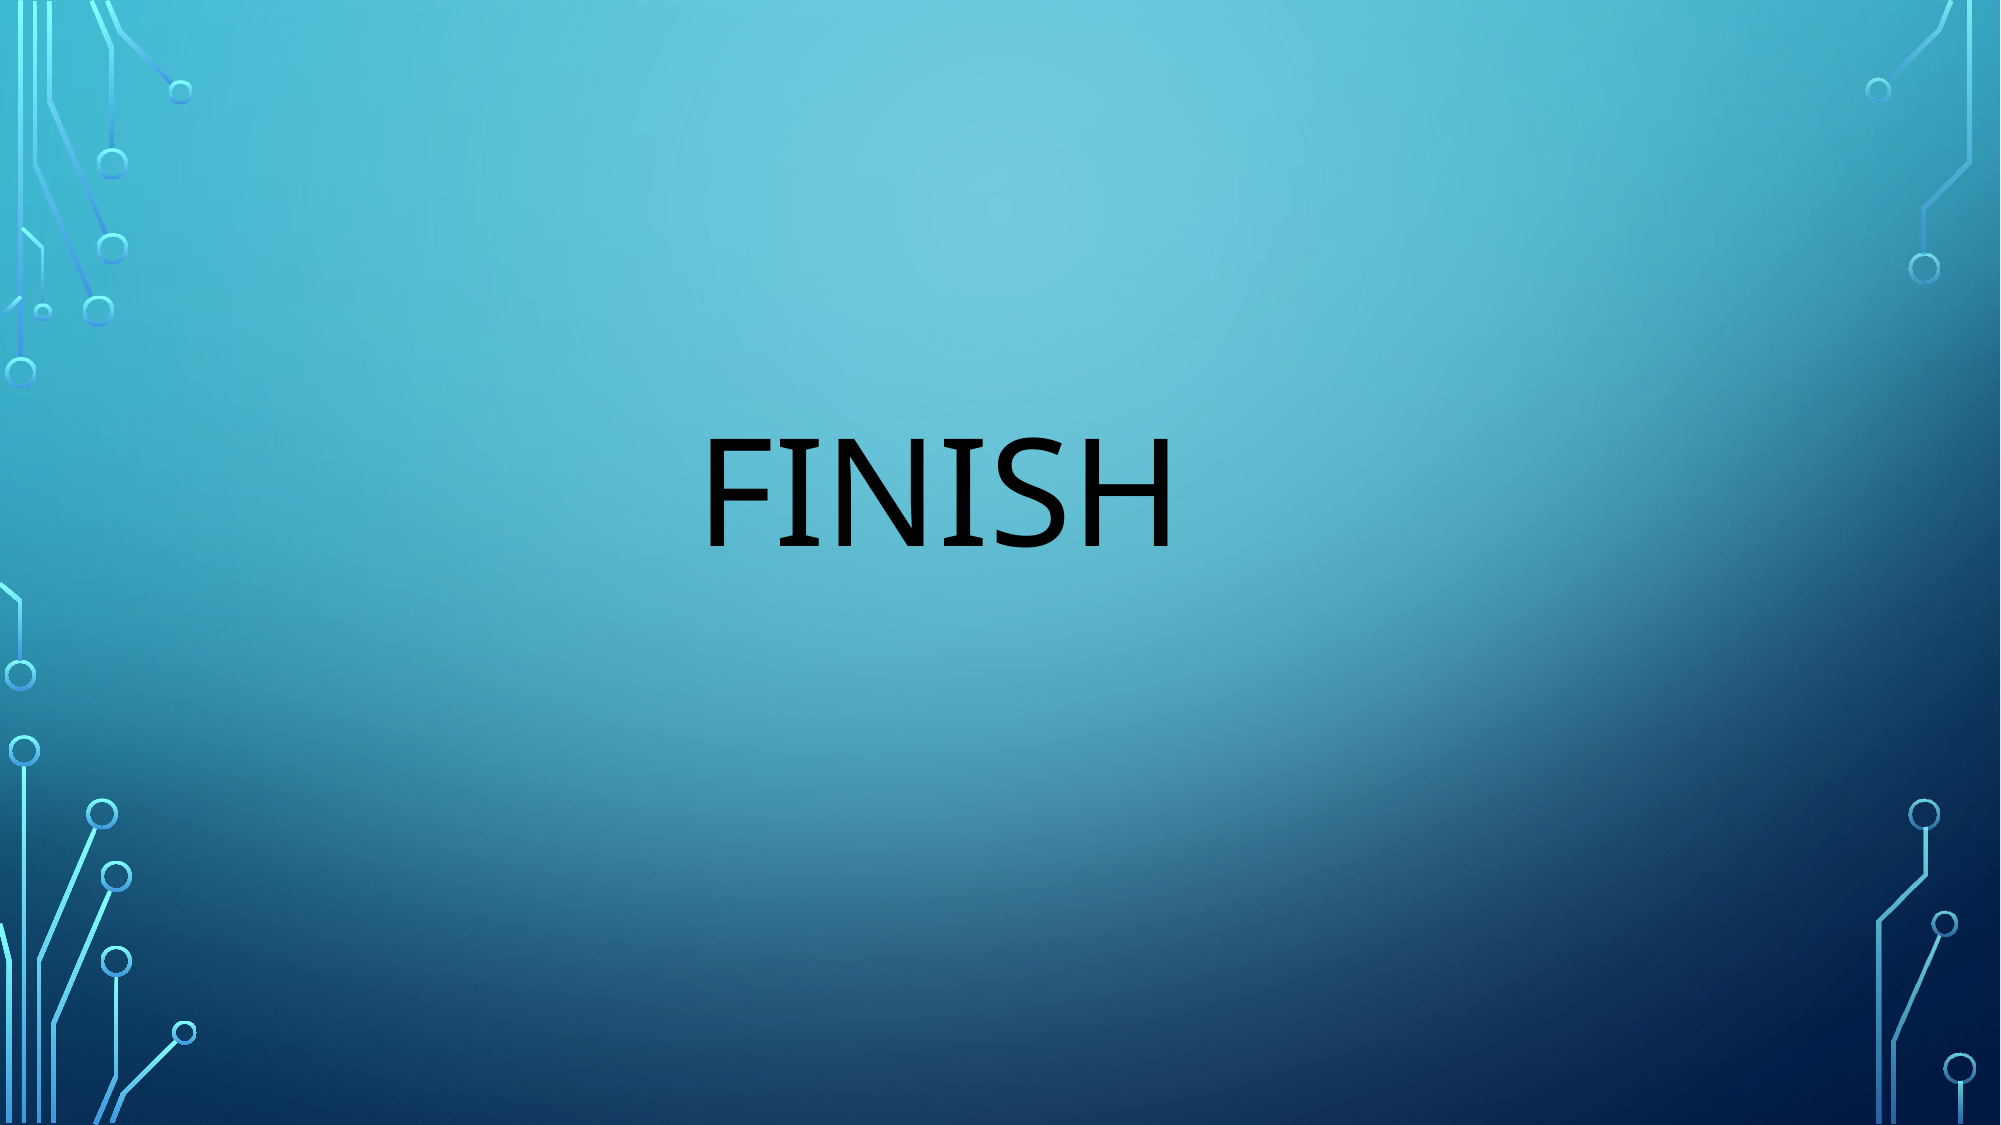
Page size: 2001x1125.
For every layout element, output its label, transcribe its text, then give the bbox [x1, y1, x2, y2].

title finish [127, 376, 1753, 620]
